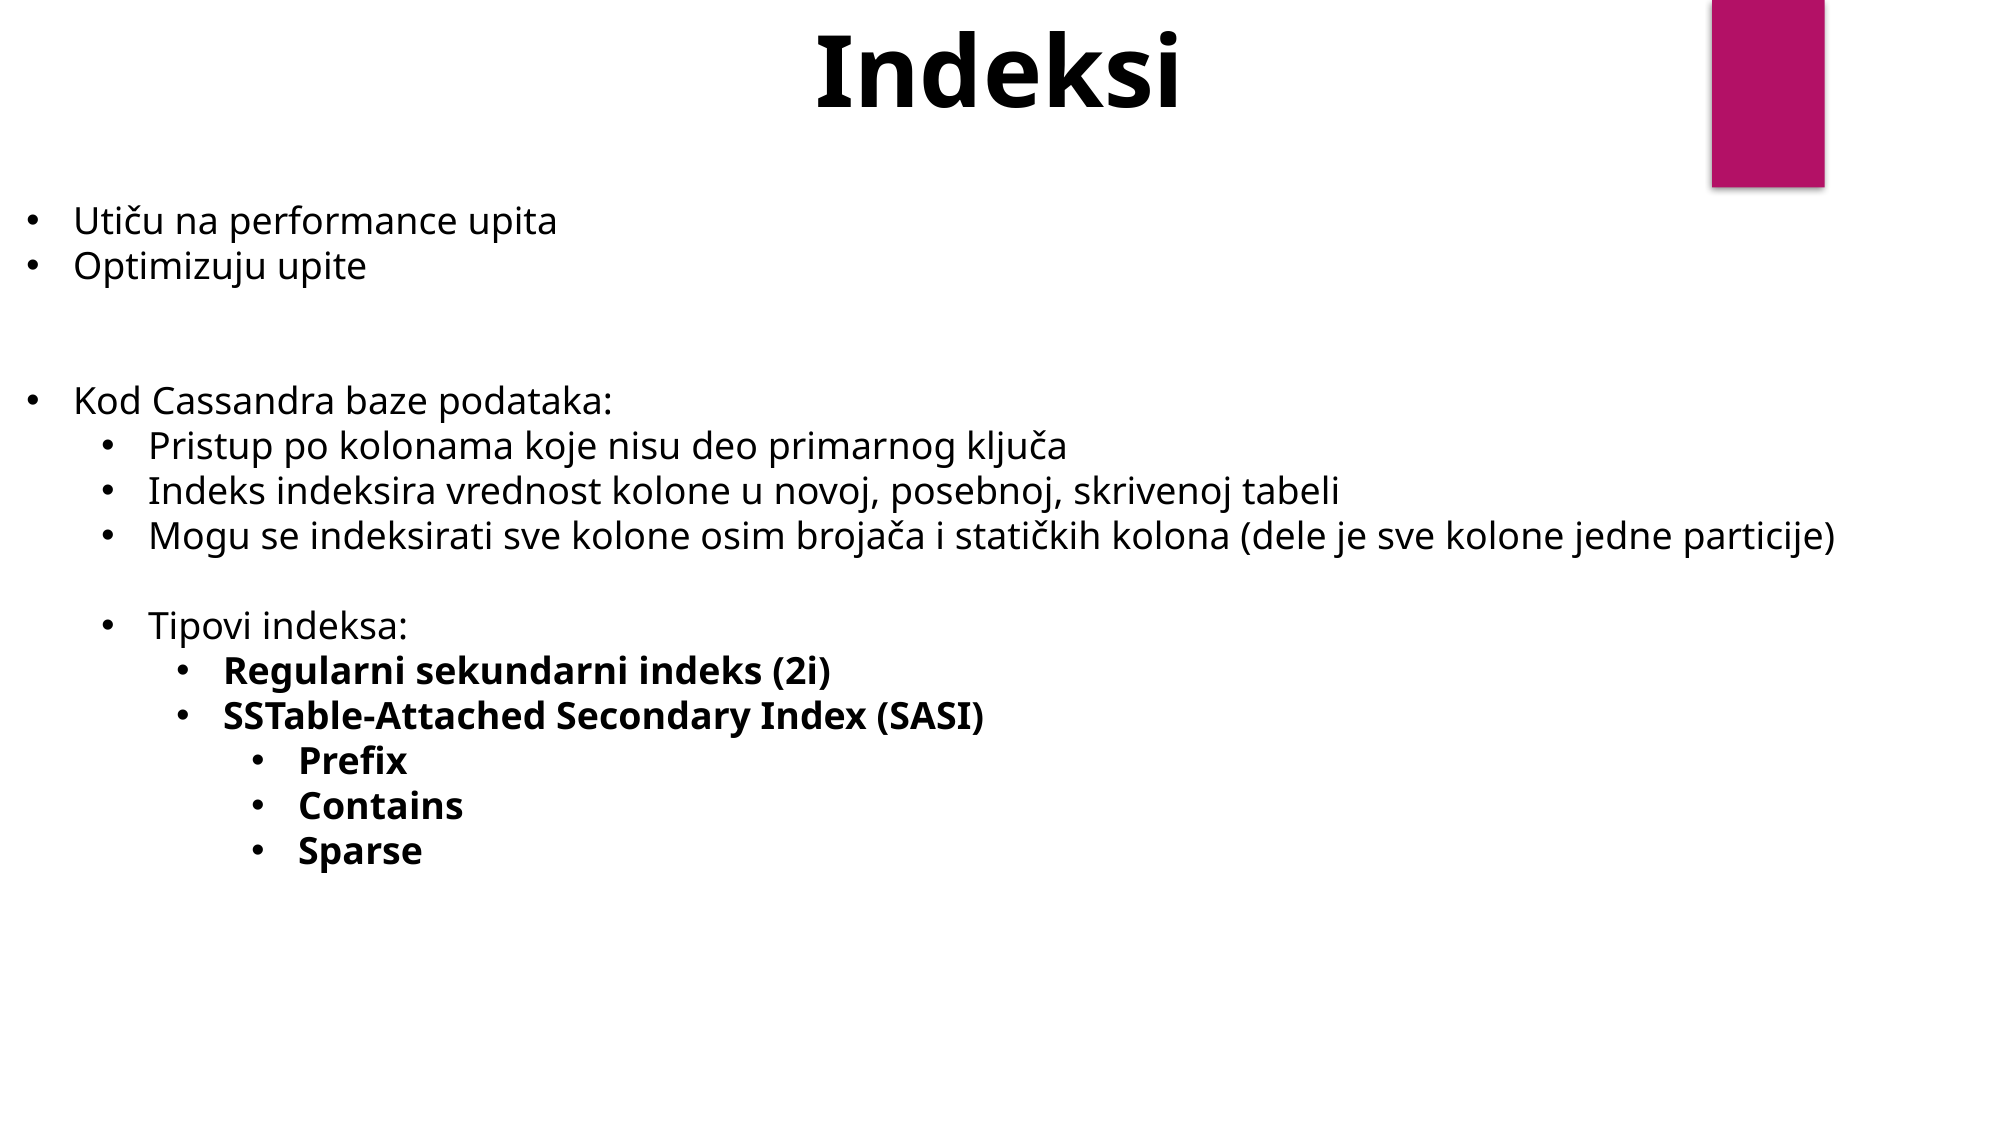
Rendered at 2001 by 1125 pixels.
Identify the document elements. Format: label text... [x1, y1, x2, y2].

text_box Indeksi [0, 0, 2000, 135]
text_box Utiču na performance upita Optimizuju upite Kod Cassandra baze podataka: Pristup po kolonama koje nisu deo primarnog ključa Indeks indeksira vrednost kolone u novoj, posebnoj, skrivenoj tabeli Mogu se indeksirati sve kolone osim brojača i statičkih kolona (dele je sve kolone jedne particije) Tipovi indeksa: Regularni sekundarni indeks (2i) SSTable-Attached Secondary Index (SASI) Prefix Contains Sparse [11, 189, 1956, 880]
